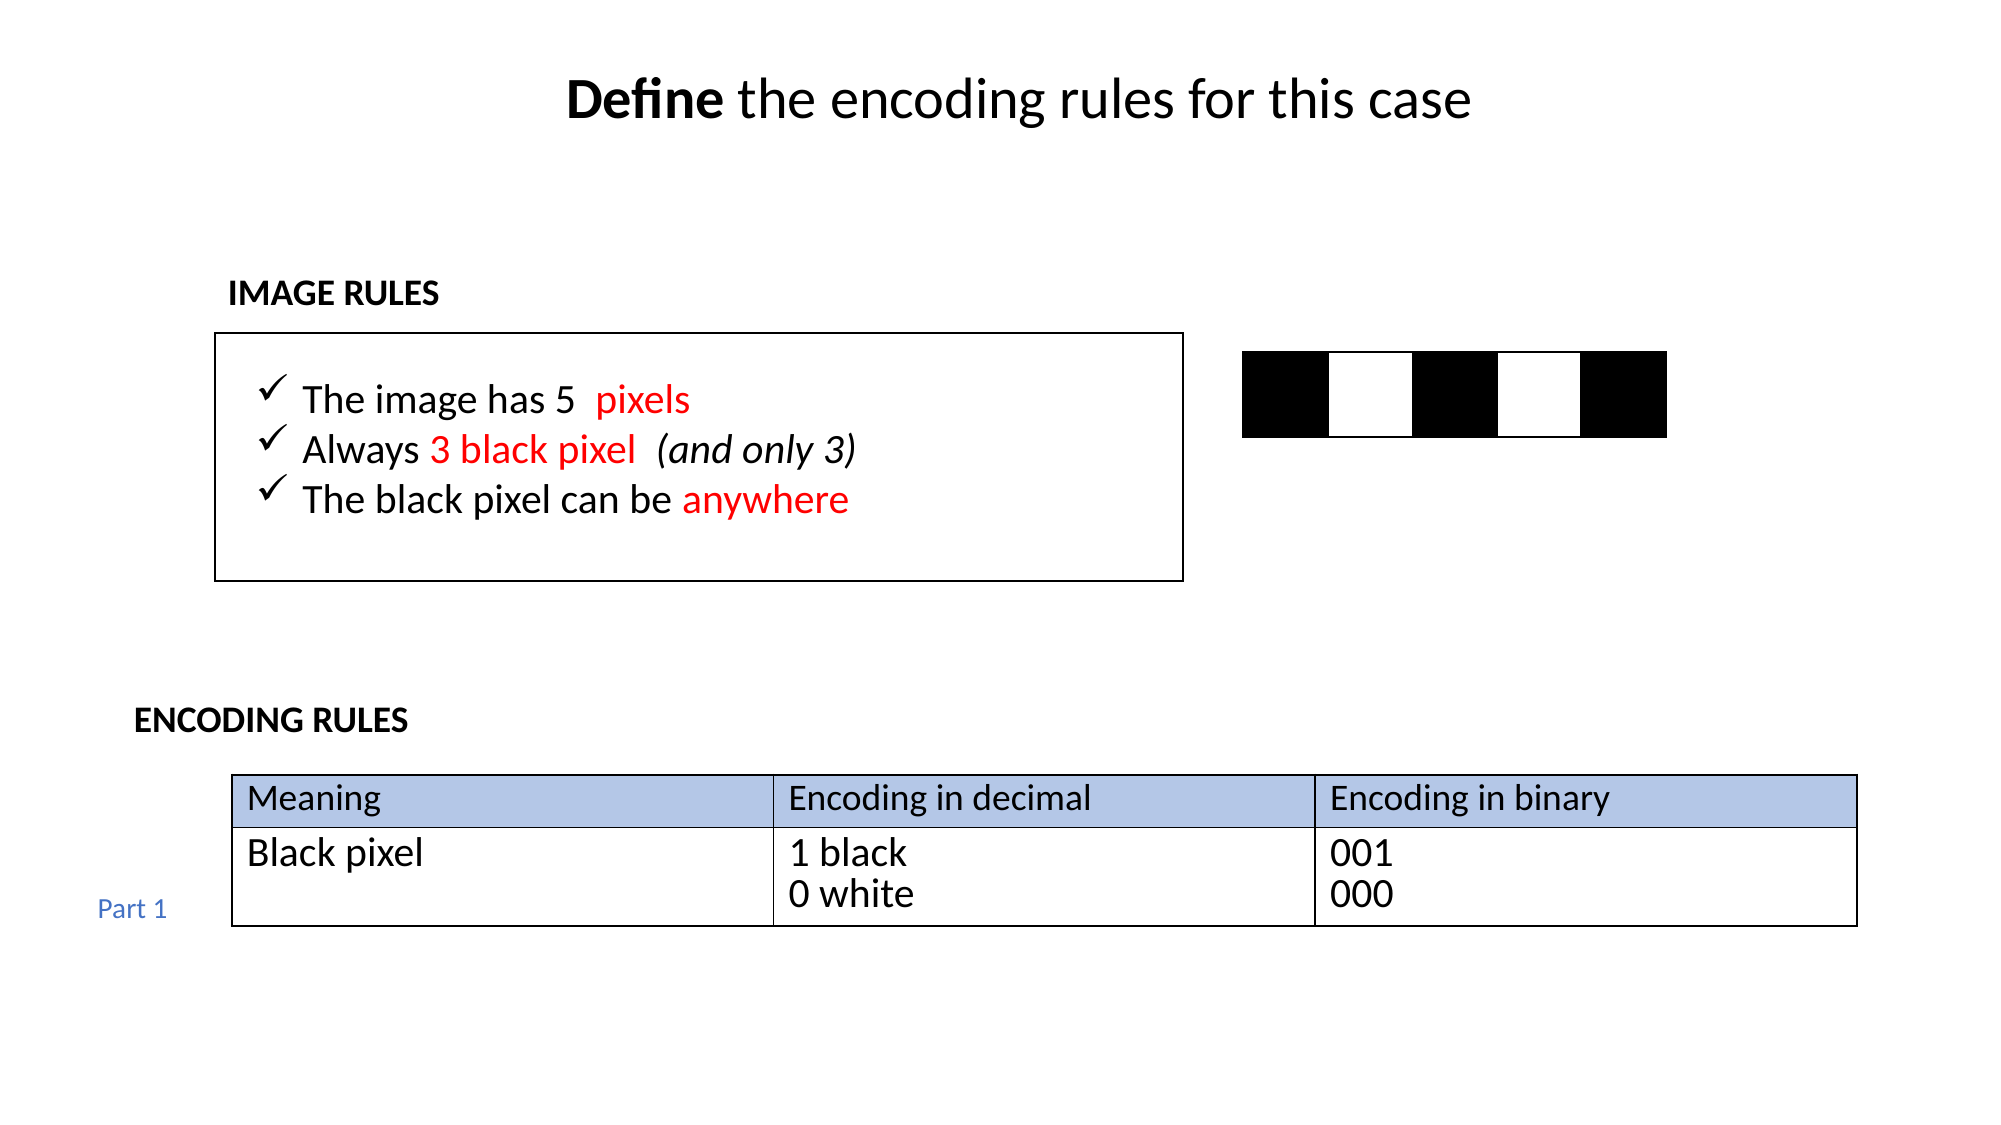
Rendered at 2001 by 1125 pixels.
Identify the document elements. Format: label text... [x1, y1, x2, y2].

text_box [1242, 351, 1329, 438]
table_cell 001 000 [1316, 828, 1856, 925]
table_header Encoding in binary [1316, 776, 1856, 827]
text_box [1412, 351, 1496, 438]
table_header Meaning [233, 776, 773, 827]
text_box IMAGE RULES [213, 260, 455, 321]
text_box Part 1 [83, 881, 183, 932]
text_box [214, 332, 1184, 582]
text_box [1582, 351, 1667, 438]
text_box [1496, 351, 1582, 438]
text_box ENCODING RULES [119, 687, 425, 748]
table_cell Black pixel [233, 828, 773, 925]
table_header Encoding in decimal [774, 776, 1314, 827]
table_cell 1 black 0 white [774, 828, 1314, 925]
text_box Define the encoding rules for this case [449, 52, 1590, 138]
text_box [1329, 351, 1412, 438]
